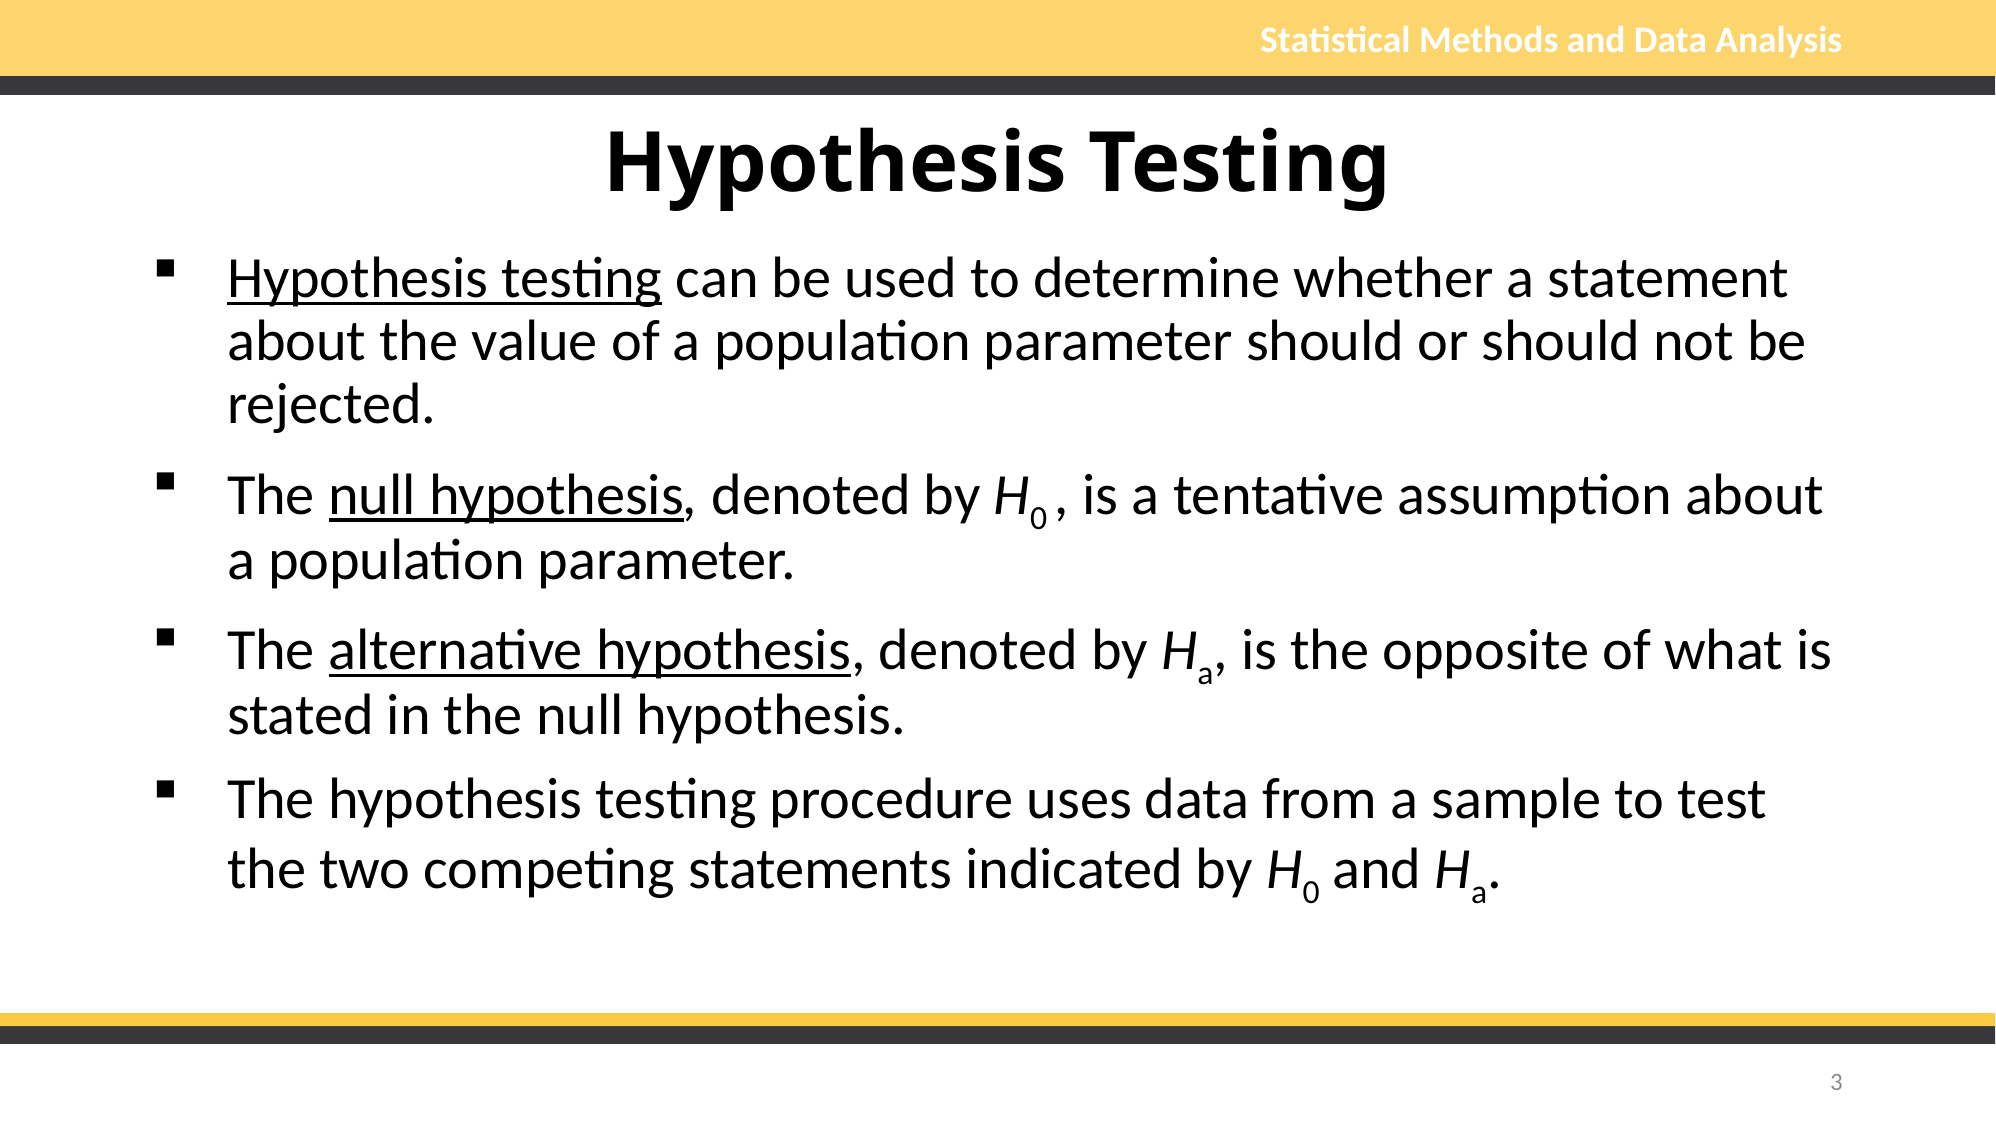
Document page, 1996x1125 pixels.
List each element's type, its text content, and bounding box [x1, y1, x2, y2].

picture [0, 1027, 1996, 1044]
title Hypothesis Testing [137, 104, 1858, 225]
list Hypothesis testing can be used to determine whether a statement about the value of a population parameter should or should not be rejected. The null hypothesis, denoted by H0 , is a tentative assumption about a population parameter. The alternative hypothesis, denoted by Ha, is the opposite of what is stated in the null hypothesis. The hypothesis testing procedure uses data from a sample to test the two competing statements indicated by H0 and Ha. [137, 239, 1858, 990]
slide_number 3 [1755, 1057, 1858, 1103]
picture [0, 76, 1996, 95]
